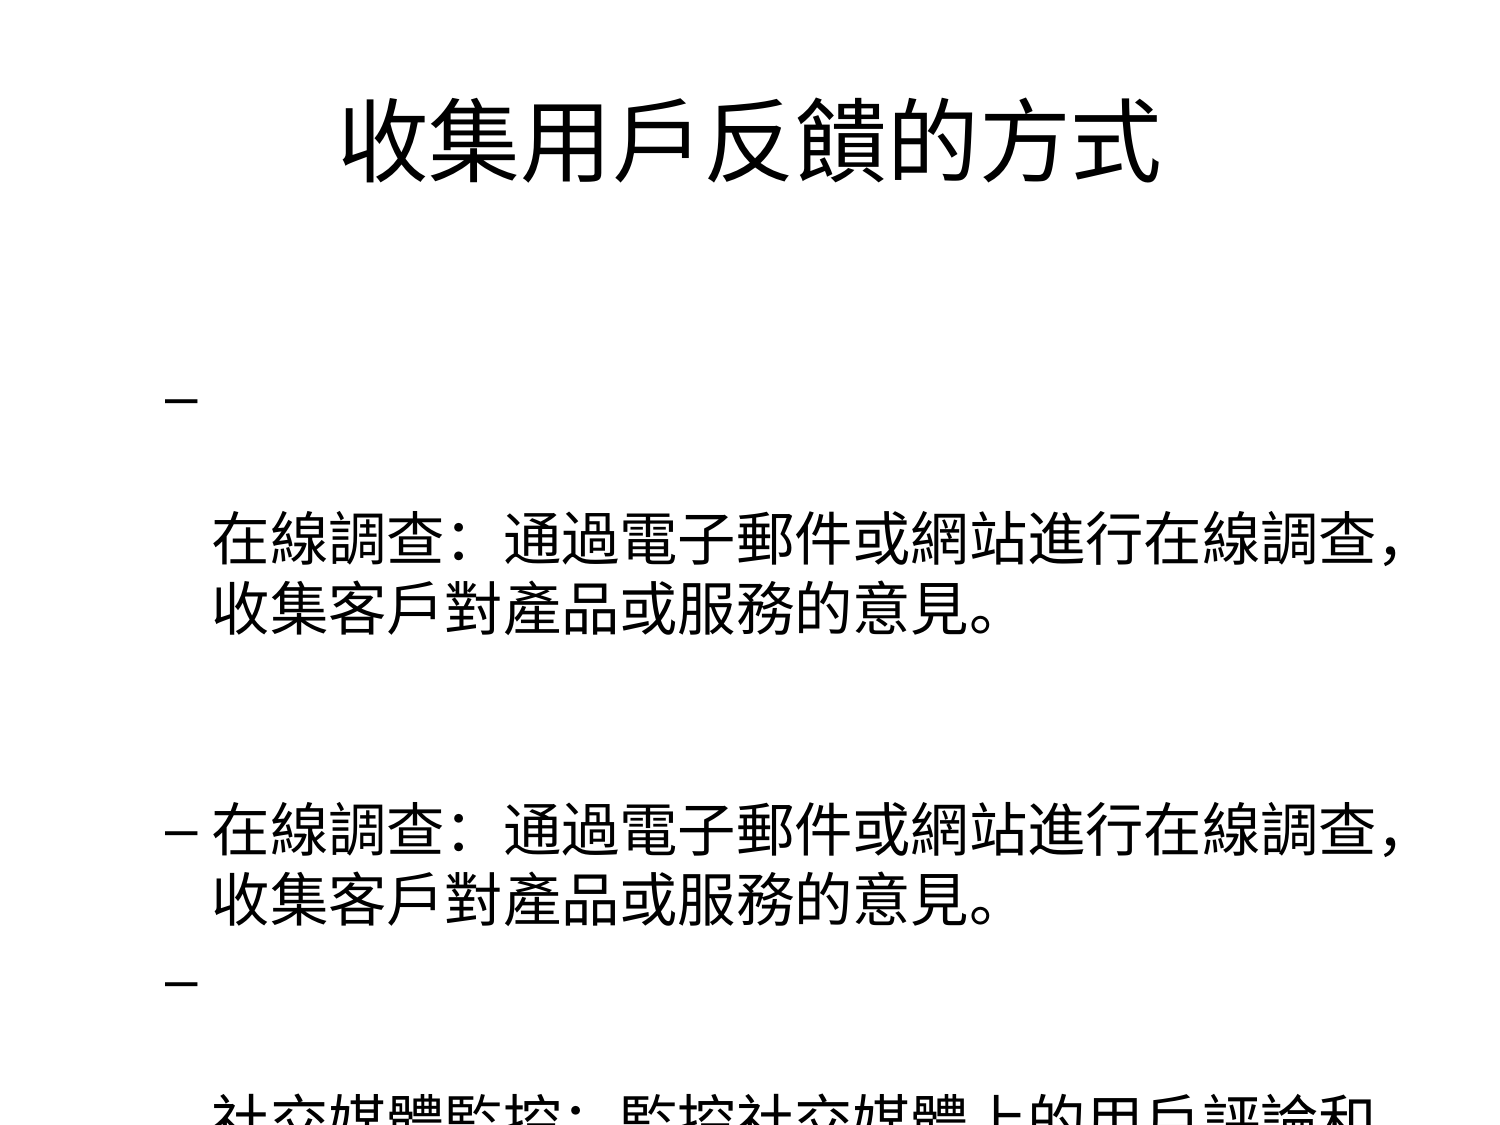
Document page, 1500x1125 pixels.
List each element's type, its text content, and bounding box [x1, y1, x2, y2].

title 收集用戶反饋的方式 [75, 45, 1425, 233]
list 在線調查：通過電子郵件或網站進行在線調查，收集客戶對產品或服務的意見。 在線調查：通過電子郵件或網站進行在線調查，收集客戶對產品或服務的意見。 社交媒體監控：監控社交媒體上的用戶評論和討論，了解消費者對品牌的看法和建議。 社交媒體監控：監控社交媒體上的用戶評論和討論，了解消費者對品牌的看法和建議。 產品評價：分析電商平台上的產品評價和星級評分，發現產品的優缺點。 產品評價：分析電商平台上的產品評價和星級評分，發現產品的優缺點。 直接反饋：通過客服人員直接收集客戶的反饋，並將其記錄到CRM系統中。 直接反饋：通過客服人員直接收集客戶的反饋，並將其記錄到CRM系統中。 [75, 262, 1425, 1005]
